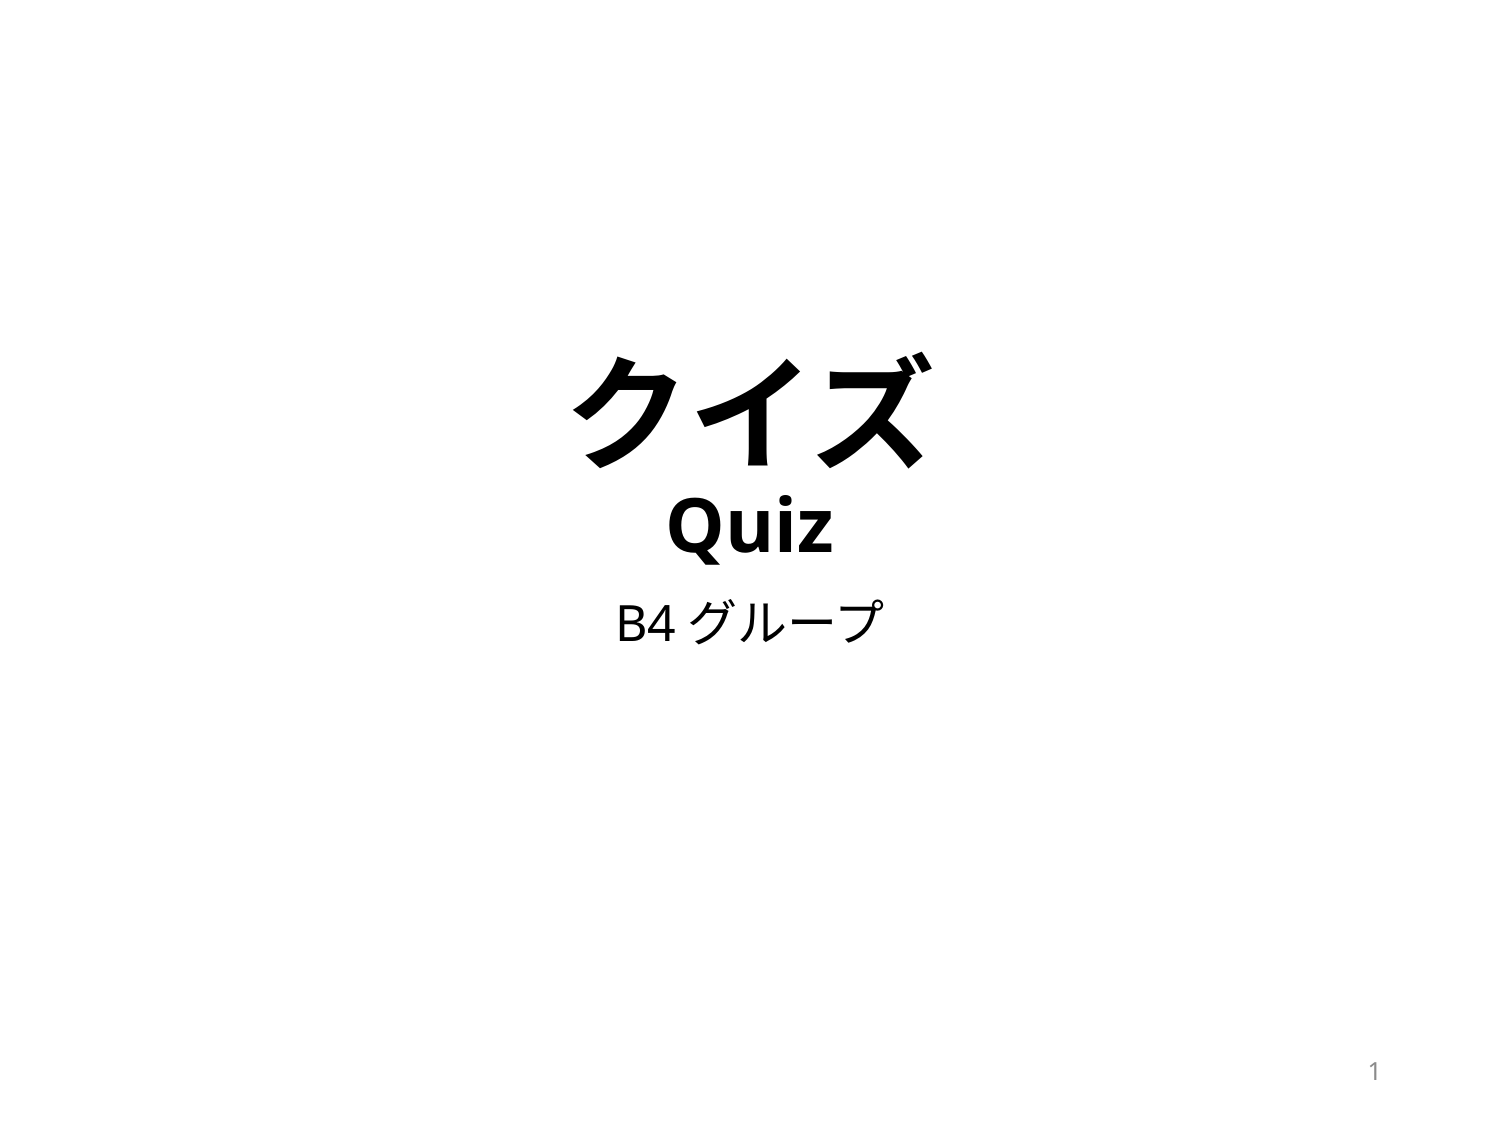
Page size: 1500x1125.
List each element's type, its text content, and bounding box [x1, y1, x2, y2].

subtitle B4グループ [187, 590, 1313, 863]
title クイズ Quiz [112, 184, 1388, 576]
slide_number 1 [1059, 1042, 1397, 1103]
